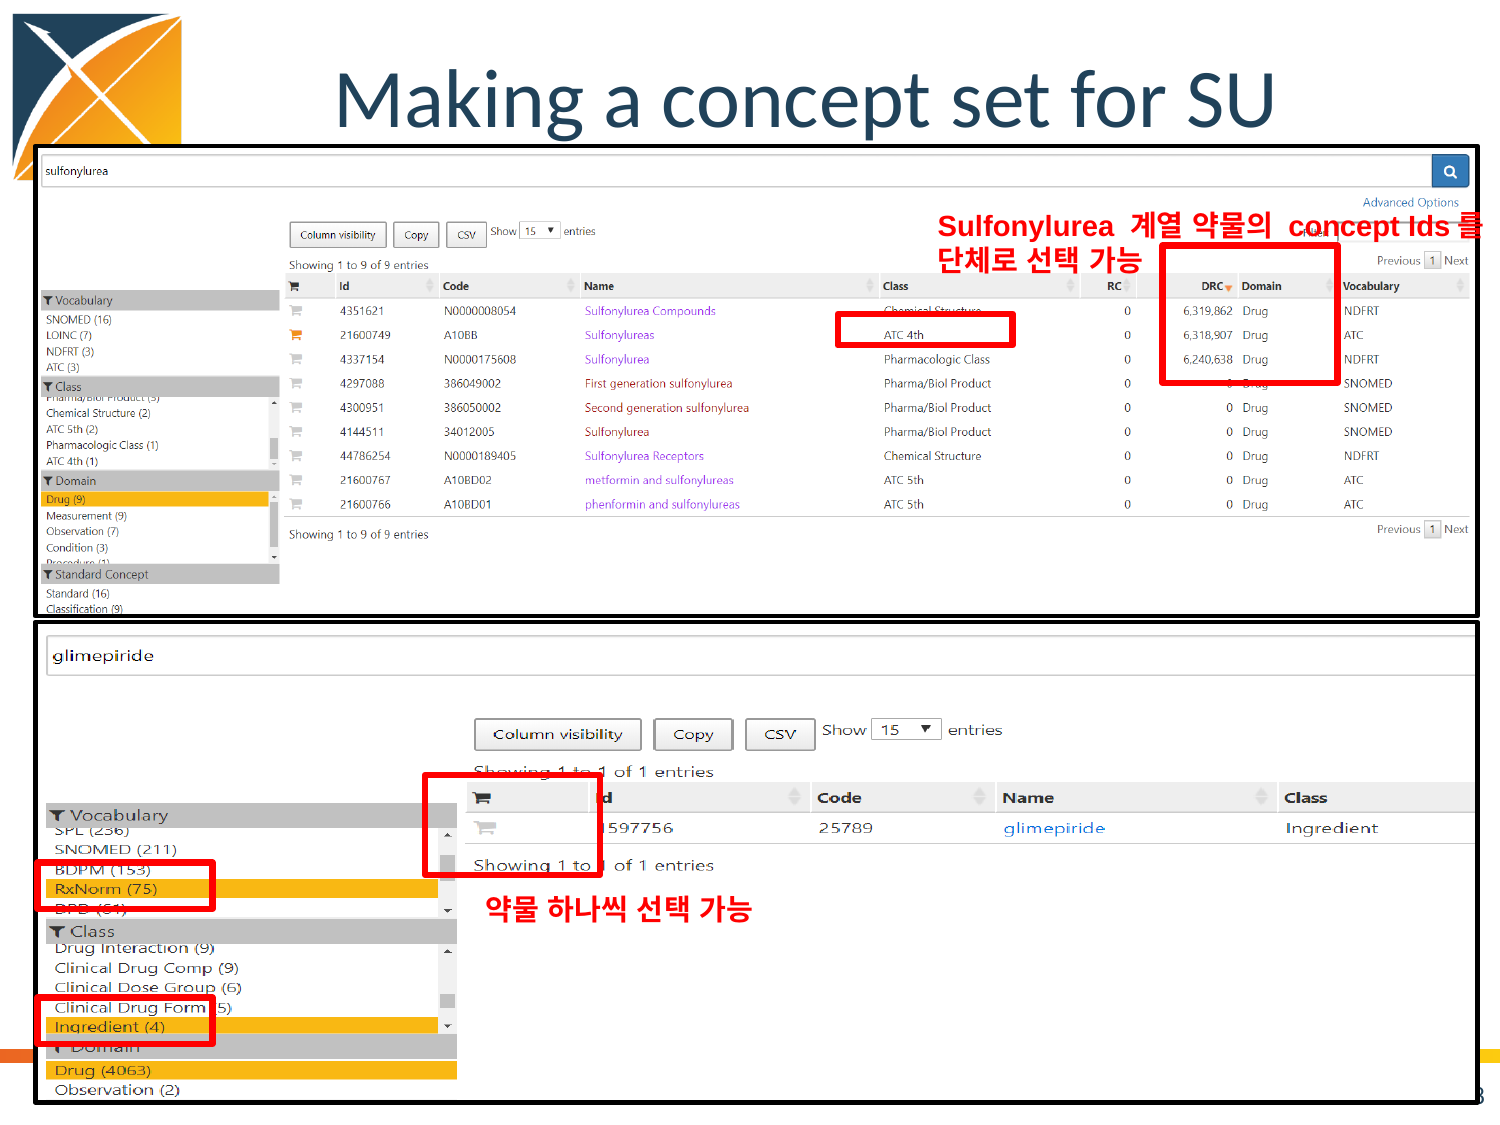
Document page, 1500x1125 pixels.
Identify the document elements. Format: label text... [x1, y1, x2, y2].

slide_number 8 [1149, 1065, 1500, 1125]
picture [0, 0, 206, 200]
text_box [37, 148, 1500, 614]
picture [37, 624, 1476, 1101]
title Making a concept set for SU [187, 24, 1425, 144]
